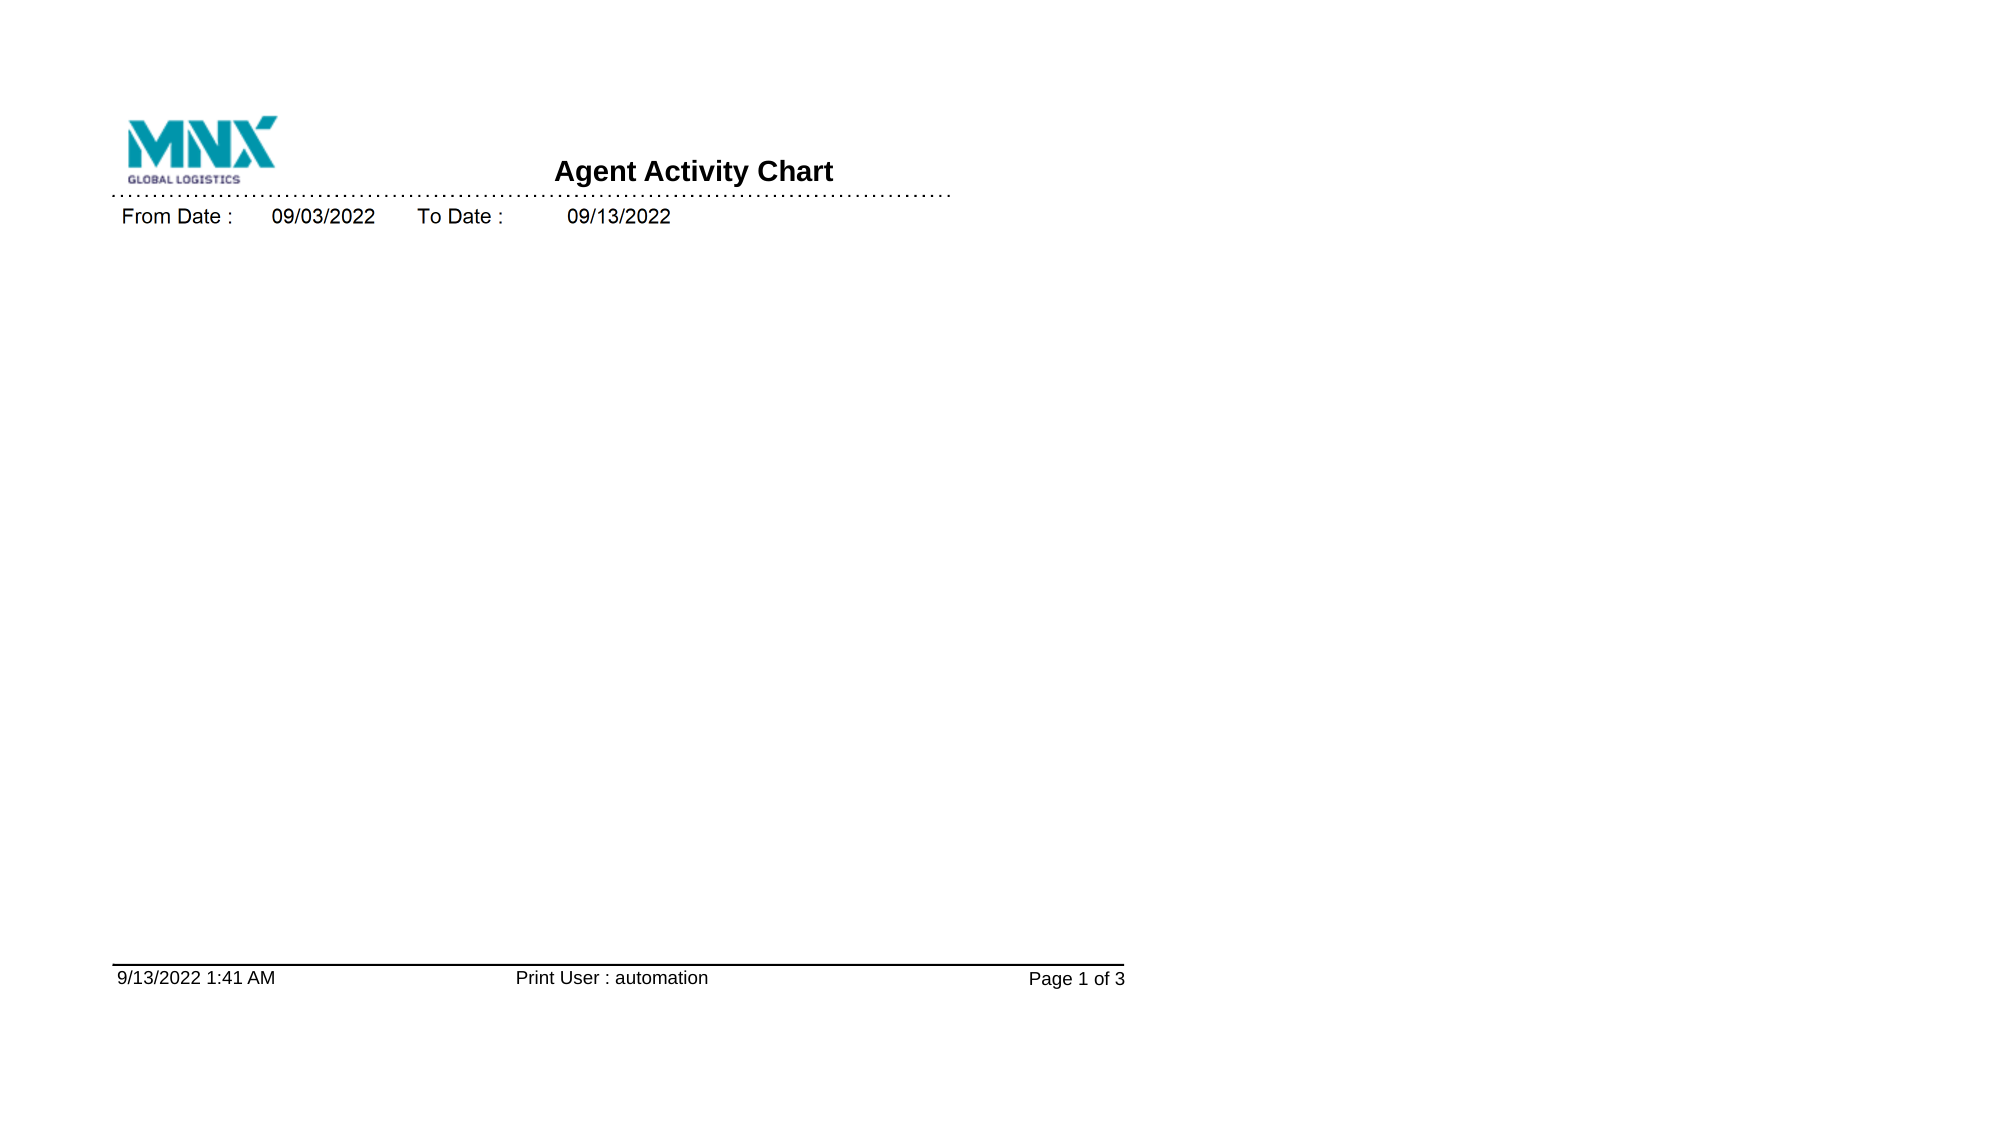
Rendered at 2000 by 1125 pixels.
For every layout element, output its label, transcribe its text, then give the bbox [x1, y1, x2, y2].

picture [116, 199, 713, 238]
picture [114, 112, 325, 186]
text_box Agent Activity Chart [349, 147, 1039, 190]
text_box Page 1 of 3 [914, 966, 1126, 1003]
text_box Print User : automation [431, 966, 793, 1004]
text_box 9/13/2022 1:41 AM [117, 966, 371, 1003]
